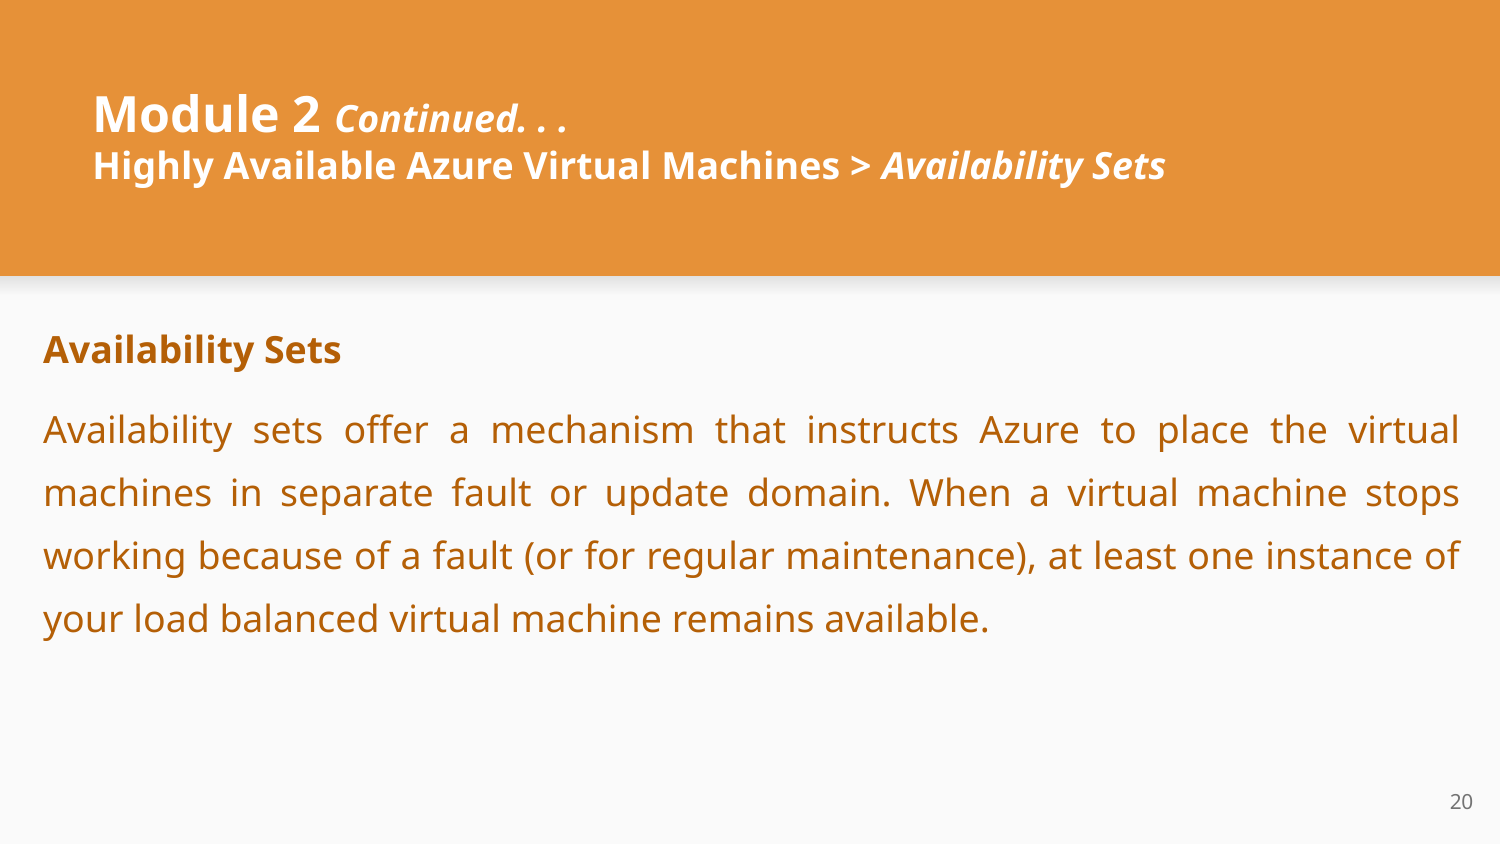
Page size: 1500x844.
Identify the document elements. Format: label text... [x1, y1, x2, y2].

slide_number ‹#› [1398, 770, 1489, 835]
text_box Availability Sets Availability sets offer a mechanism that instructs Azure to place the virtual machines in separate fault or update domain. When a virtual machine stops working because of a fault (or for regular maintenance), at least one instance of your load balanced virtual machine remains available. [28, 293, 1477, 819]
title Module 2 Continued. . . Highly Available Azure Virtual Machines > Availability Sets [77, 20, 1427, 248]
